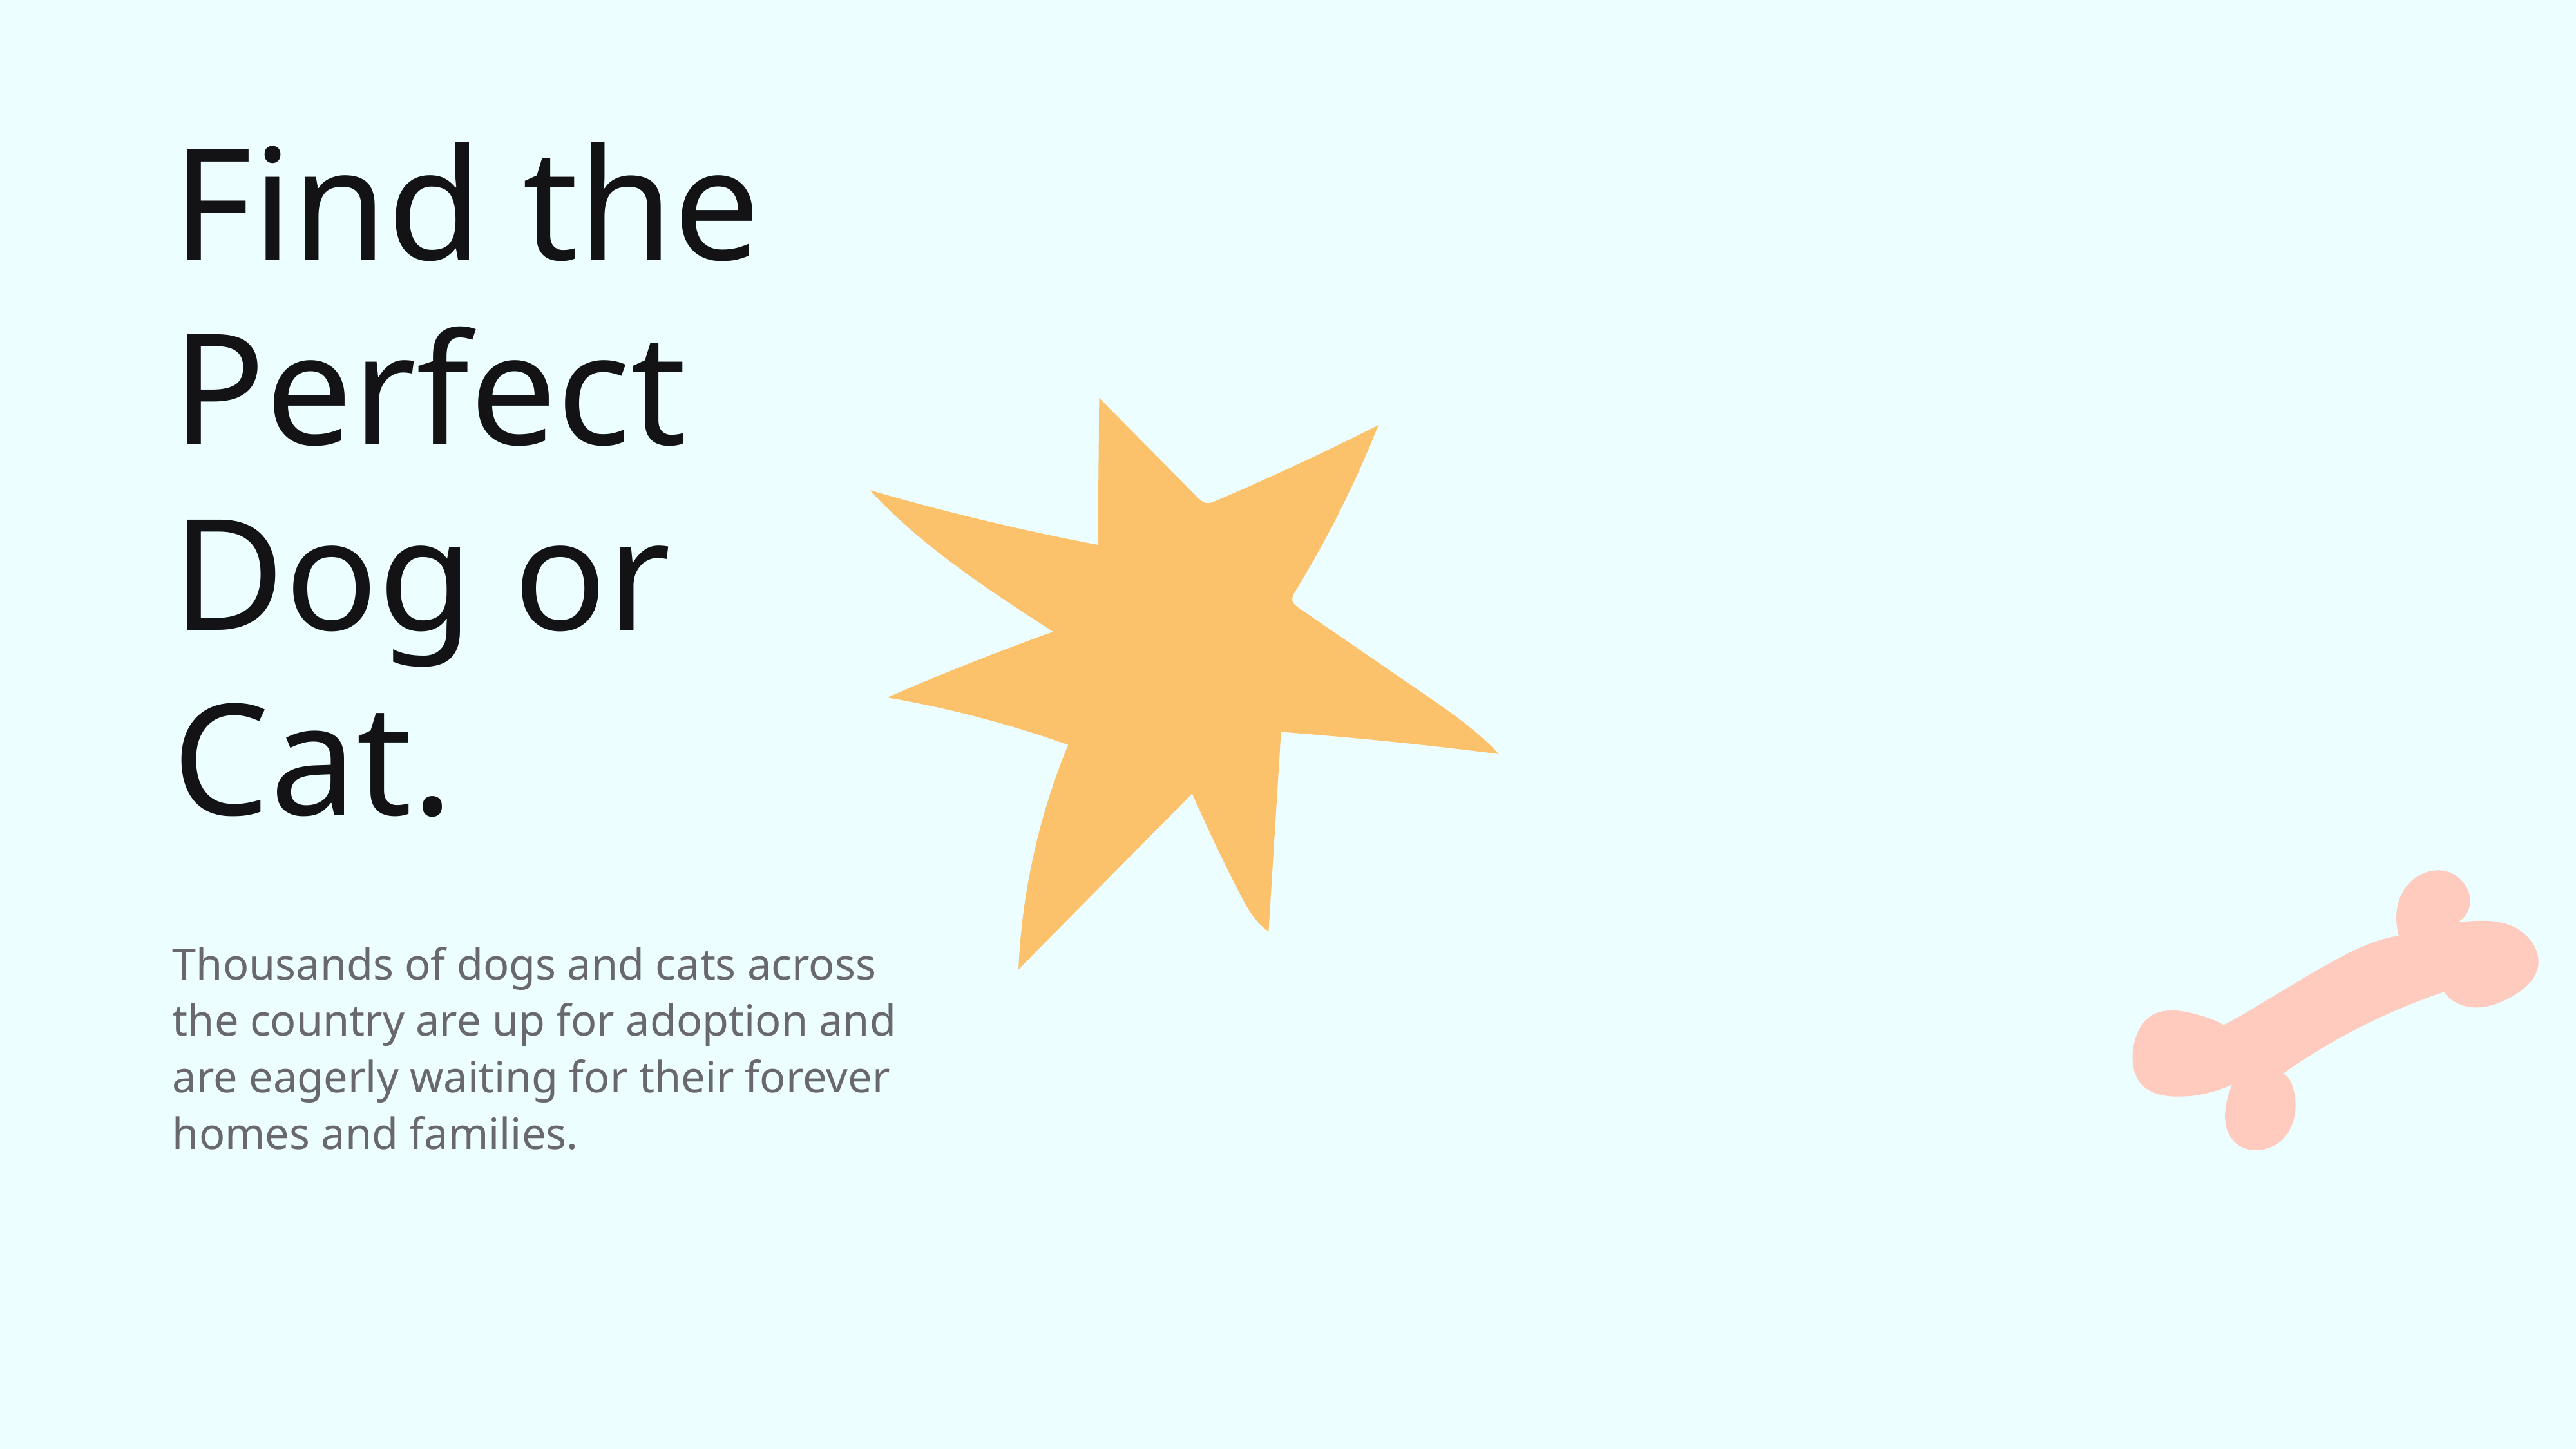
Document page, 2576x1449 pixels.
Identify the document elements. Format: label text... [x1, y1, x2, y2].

text_box [908, 398, 1214, 970]
text_box Find the Perfect Dog or Cat. [163, 100, 908, 851]
text_box Thousands of dogs and cats across the country are up for adoption and are eagerly waiting for their forever homes and families. [163, 926, 908, 1163]
text_box [2367, 870, 2539, 1024]
picture [1214, 213, 2367, 1236]
